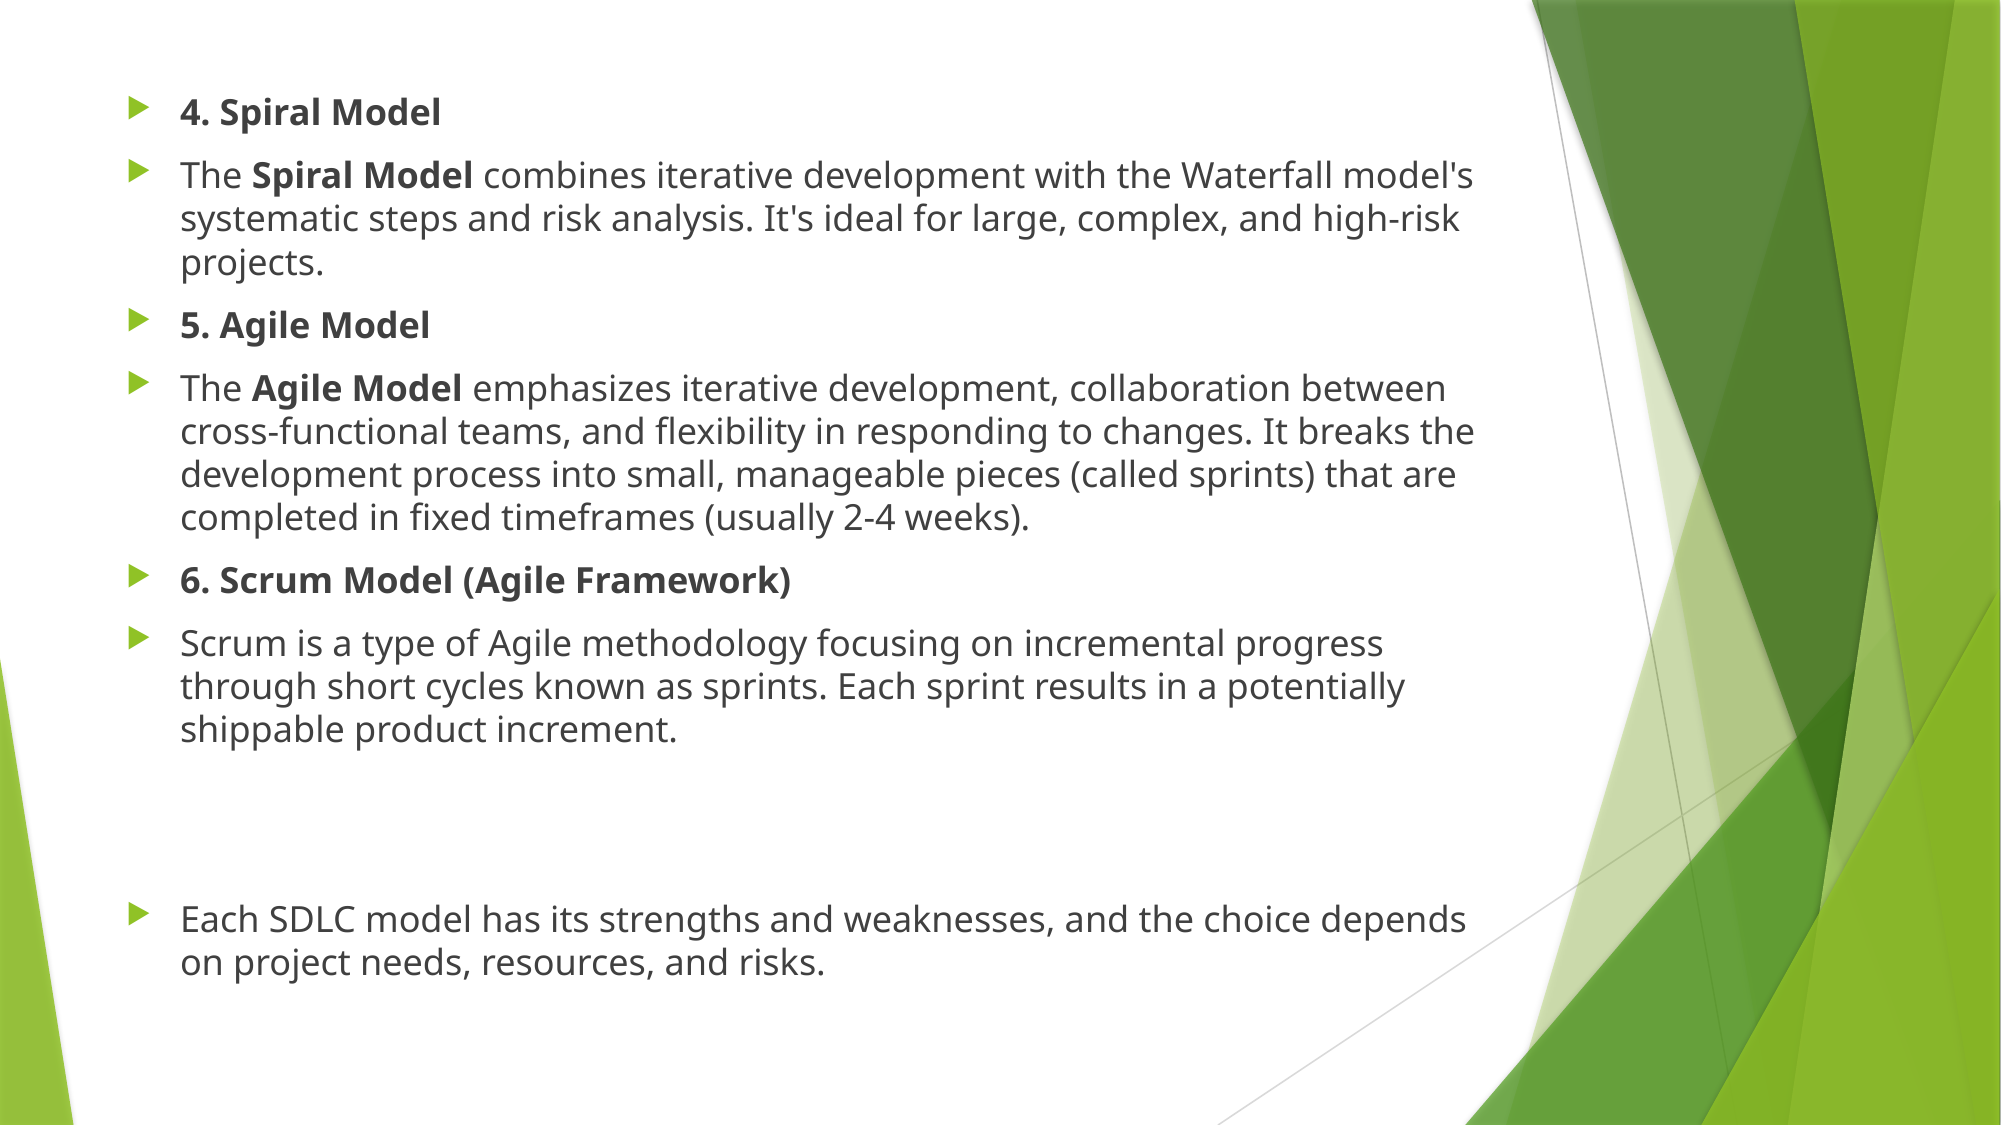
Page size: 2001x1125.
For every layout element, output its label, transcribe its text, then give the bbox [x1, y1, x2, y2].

list 4. Spiral Model The Spiral Model combines iterative development with the Waterfall model's systematic steps and risk analysis. It's ideal for large, complex, and high-risk projects. 5. Agile Model The Agile Model emphasizes iterative development, collaboration between cross-functional teams, and flexibility in responding to changes. It breaks the development process into small, manageable pieces (called sprints) that are completed in fixed timeframes (usually 2-4 weeks). 6. Scrum Model (Agile Framework) Scrum is a type of Agile methodology focusing on incremental progress through short cycles known as sprints. Each sprint results in a potentially shippable product increment. Each SDLC model has its strengths and weaknesses, and the choice depends on project needs, resources, and risks. [111, 82, 1522, 992]
